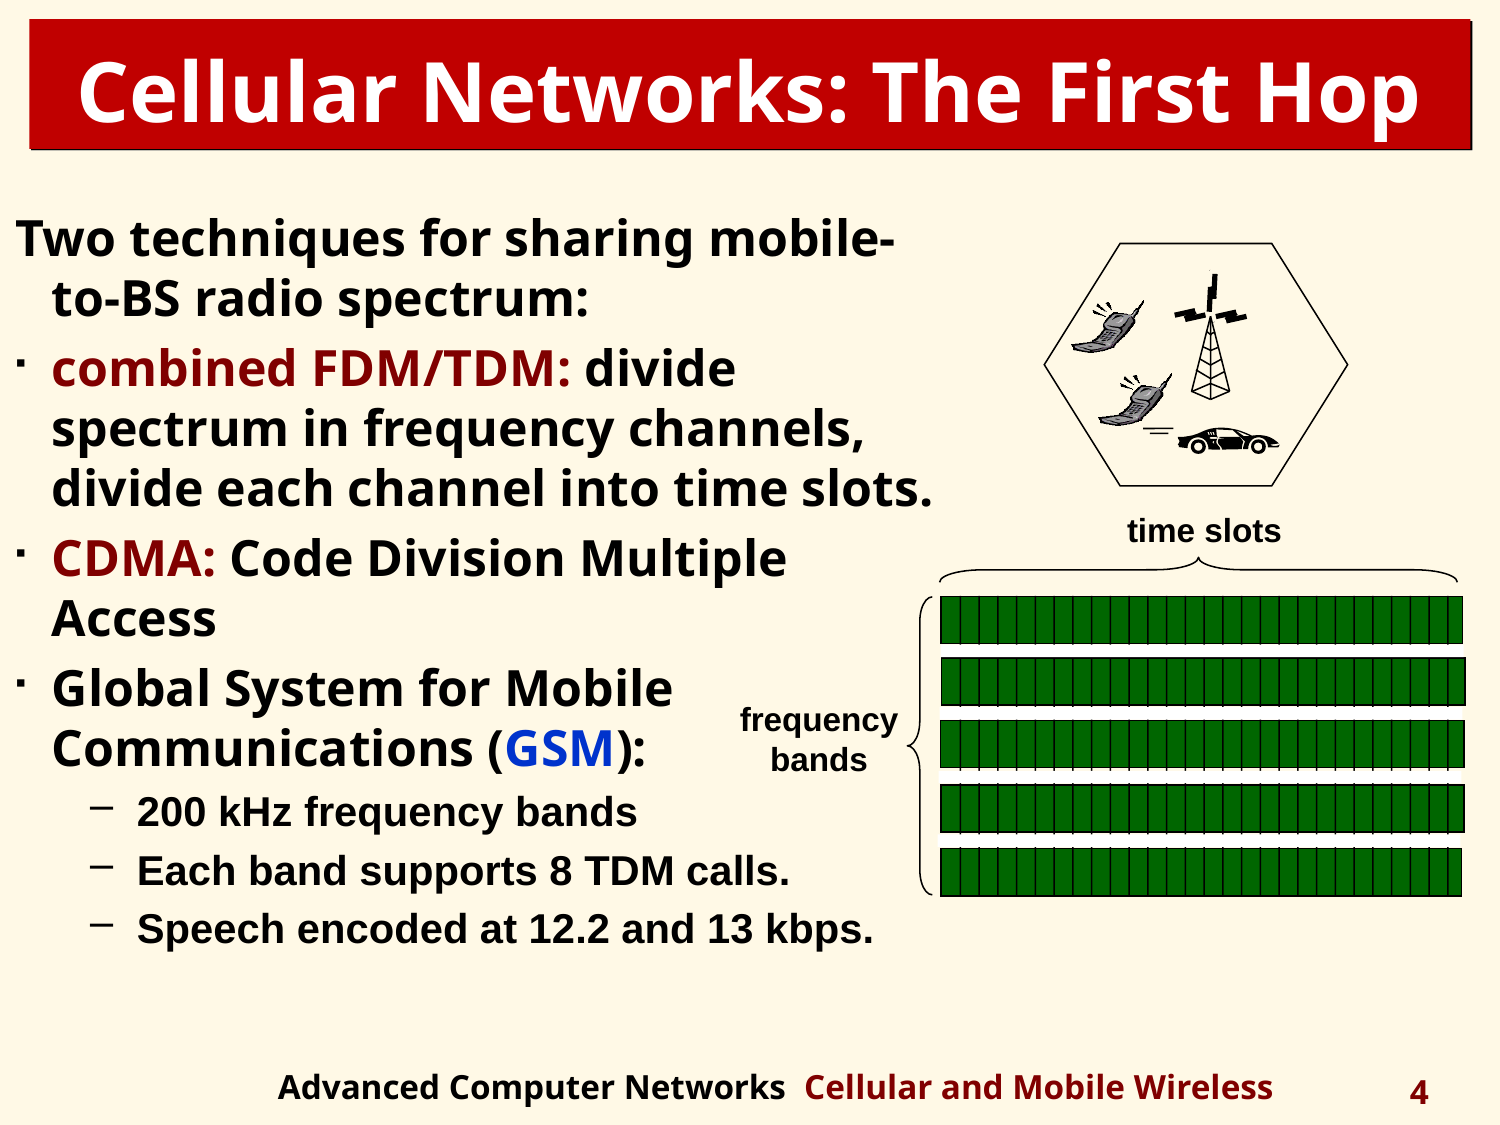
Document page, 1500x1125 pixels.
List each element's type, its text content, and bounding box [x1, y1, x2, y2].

list Two techniques for sharing mobile-to-BS radio spectrum: combined FDM/TDM: divide spectrum in frequency channels, divide each channel into time slots. CDMA: Code Division Multiple Access Global System for Mobile Communications (GSM): 200 kHz frequency bands Each band supports 8 TDM calls. Speech encoded at 12.2 and 13 kbps. [0, 198, 962, 1032]
footer Advanced Computer Networks Cellular and Mobile Wireless [229, 1058, 1323, 1107]
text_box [723, 501, 1466, 898]
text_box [1044, 243, 1348, 487]
slide_number 4 [1344, 1063, 1495, 1102]
title Cellular Networks: The First Hop [29, 18, 1471, 150]
